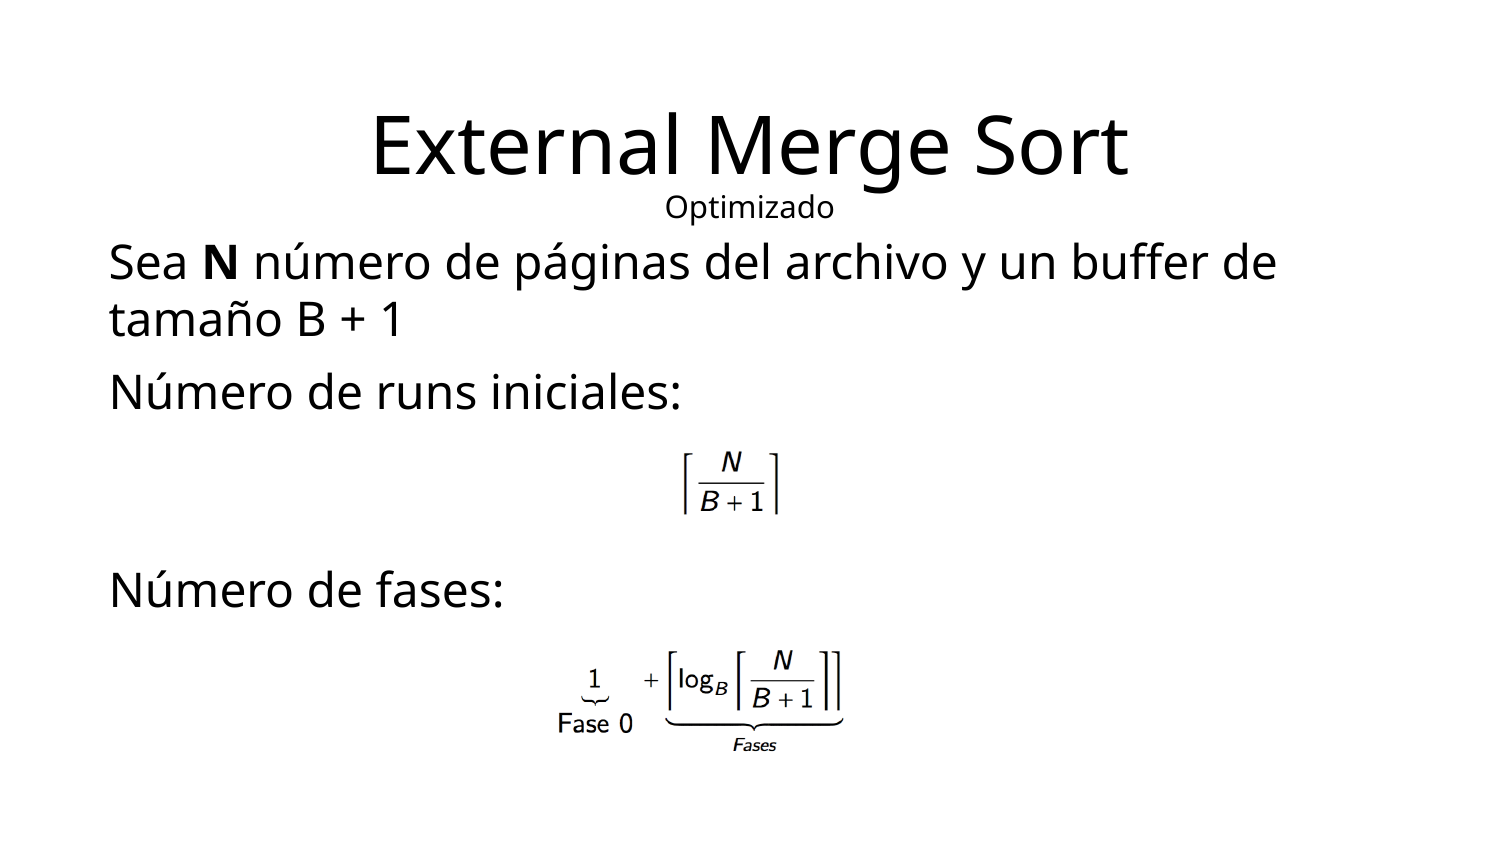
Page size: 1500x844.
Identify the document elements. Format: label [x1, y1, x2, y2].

text_box [103, 355, 1397, 425]
text_box [103, 554, 1397, 623]
text_box [103, 88, 1397, 352]
picture [666, 438, 792, 527]
picture [543, 636, 854, 766]
